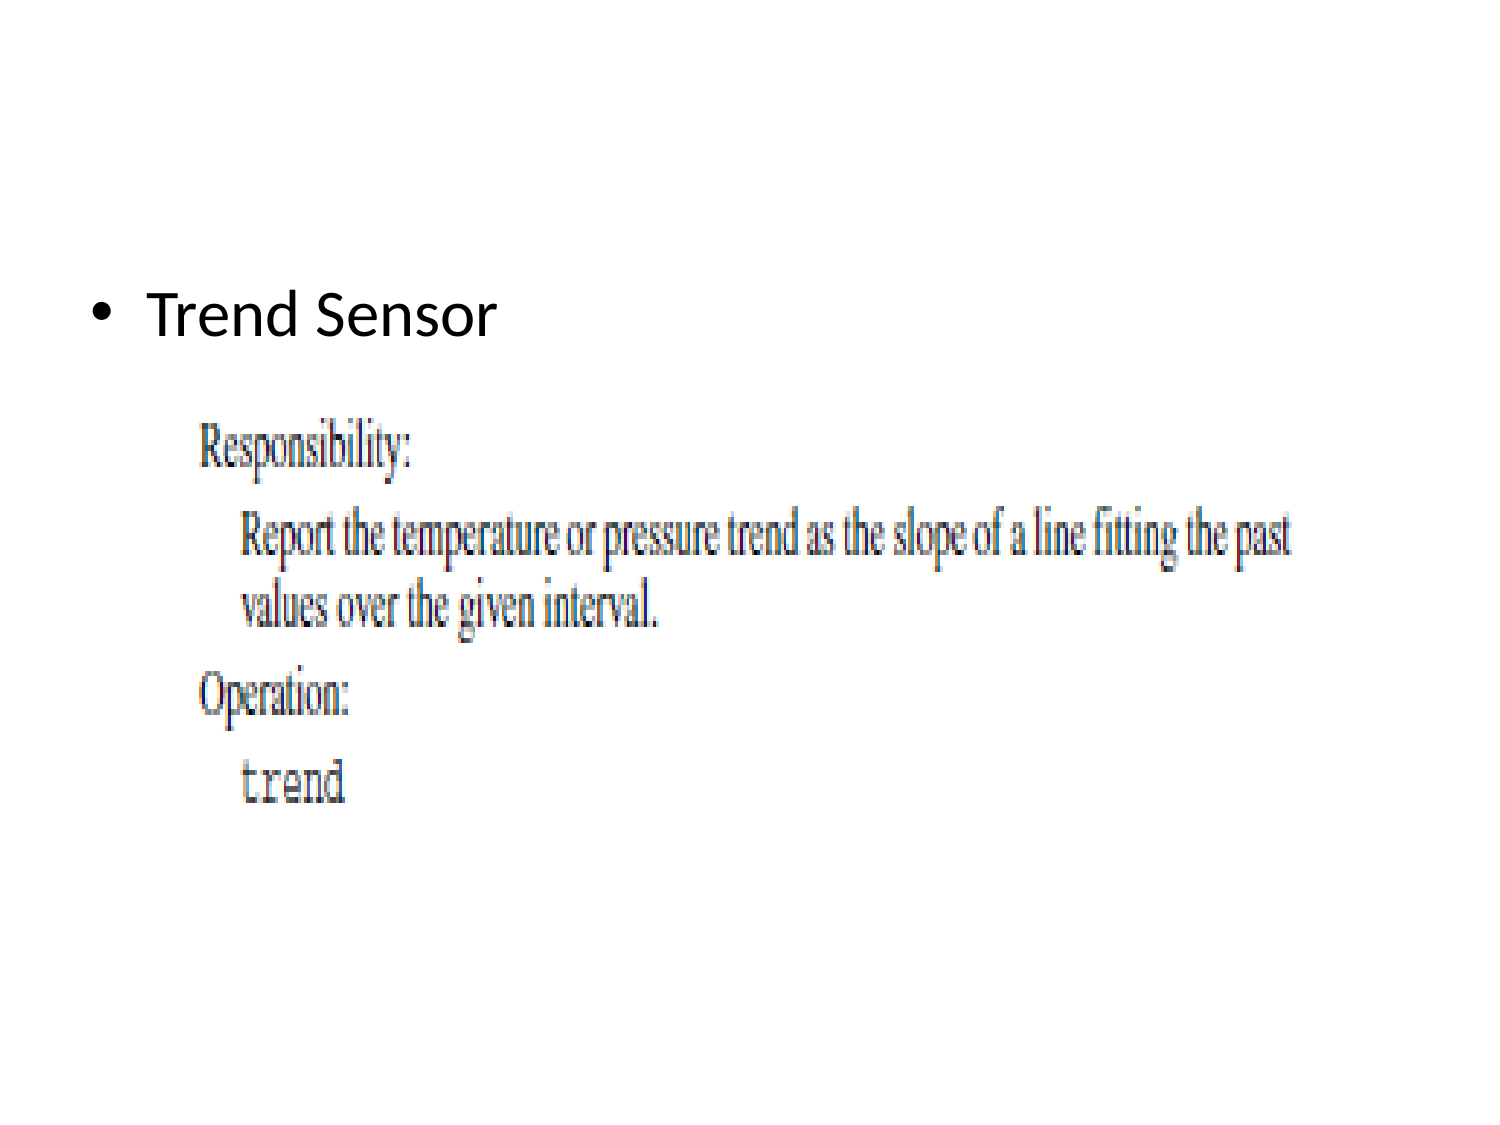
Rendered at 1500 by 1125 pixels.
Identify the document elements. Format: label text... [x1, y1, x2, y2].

picture [162, 374, 1313, 876]
list Trend Sensor [75, 262, 1425, 1005]
